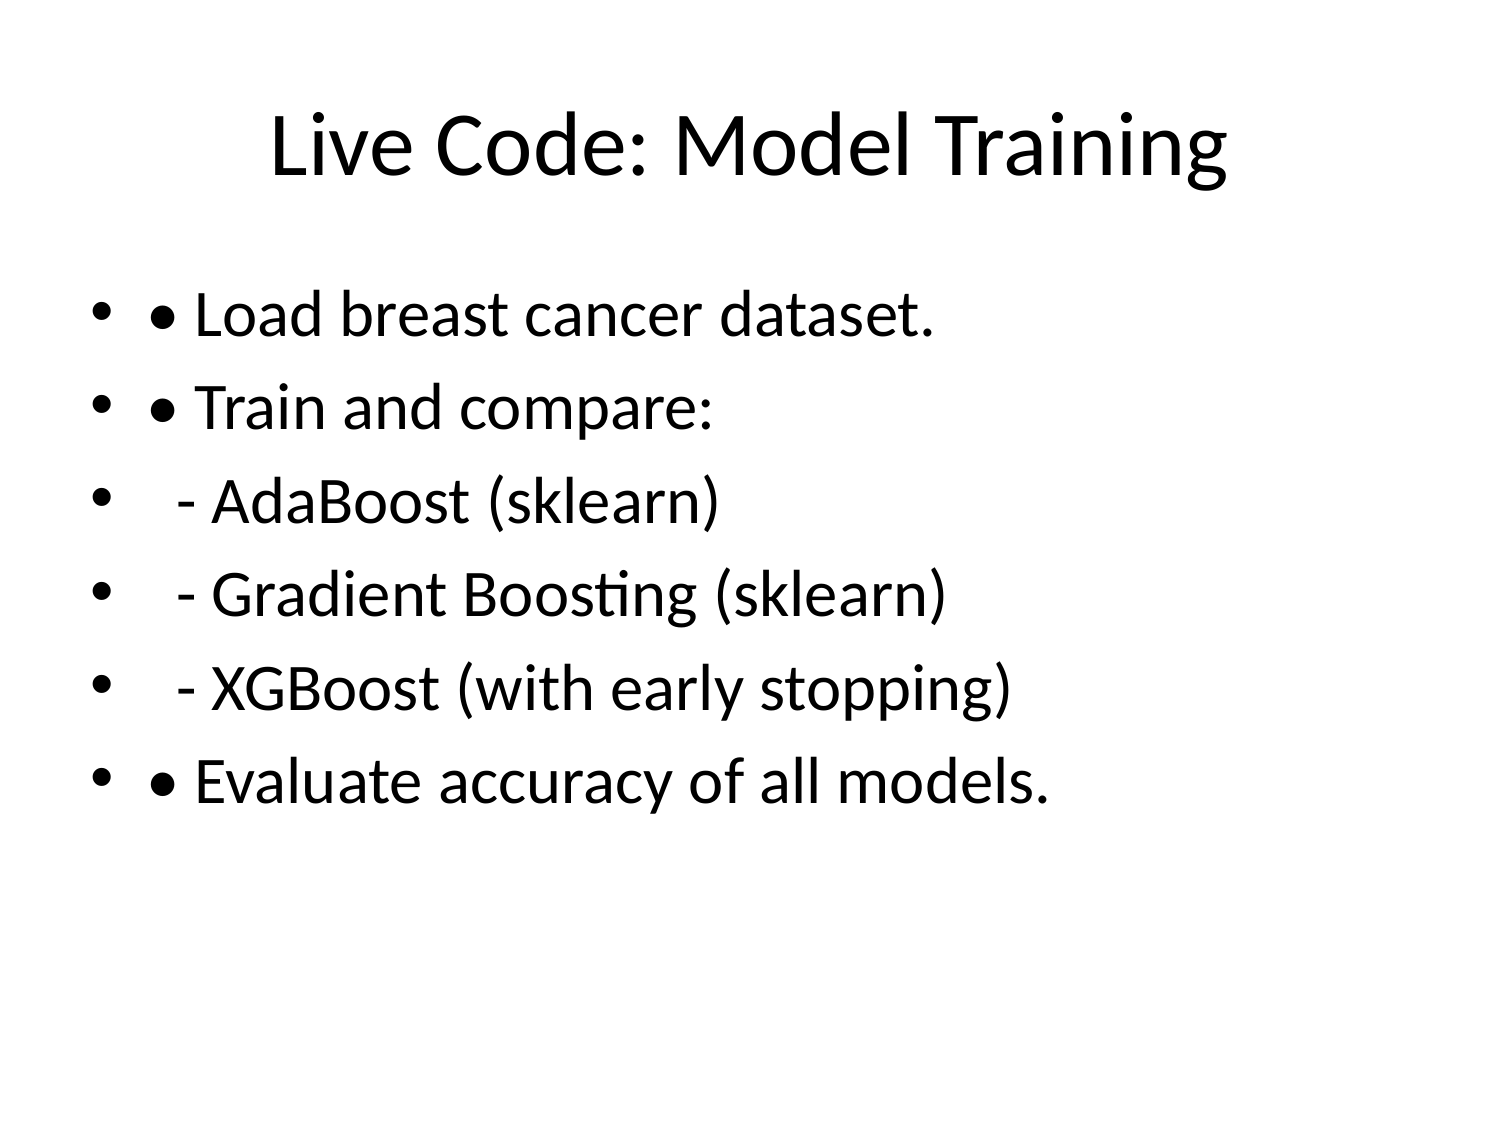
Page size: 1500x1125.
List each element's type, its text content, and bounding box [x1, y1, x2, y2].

list • Load breast cancer dataset. • Train and compare: - AdaBoost (sklearn) - Gradient Boosting (sklearn) - XGBoost (with early stopping) • Evaluate accuracy of all models. [75, 262, 1425, 1005]
title Live Code: Model Training [75, 45, 1425, 233]
